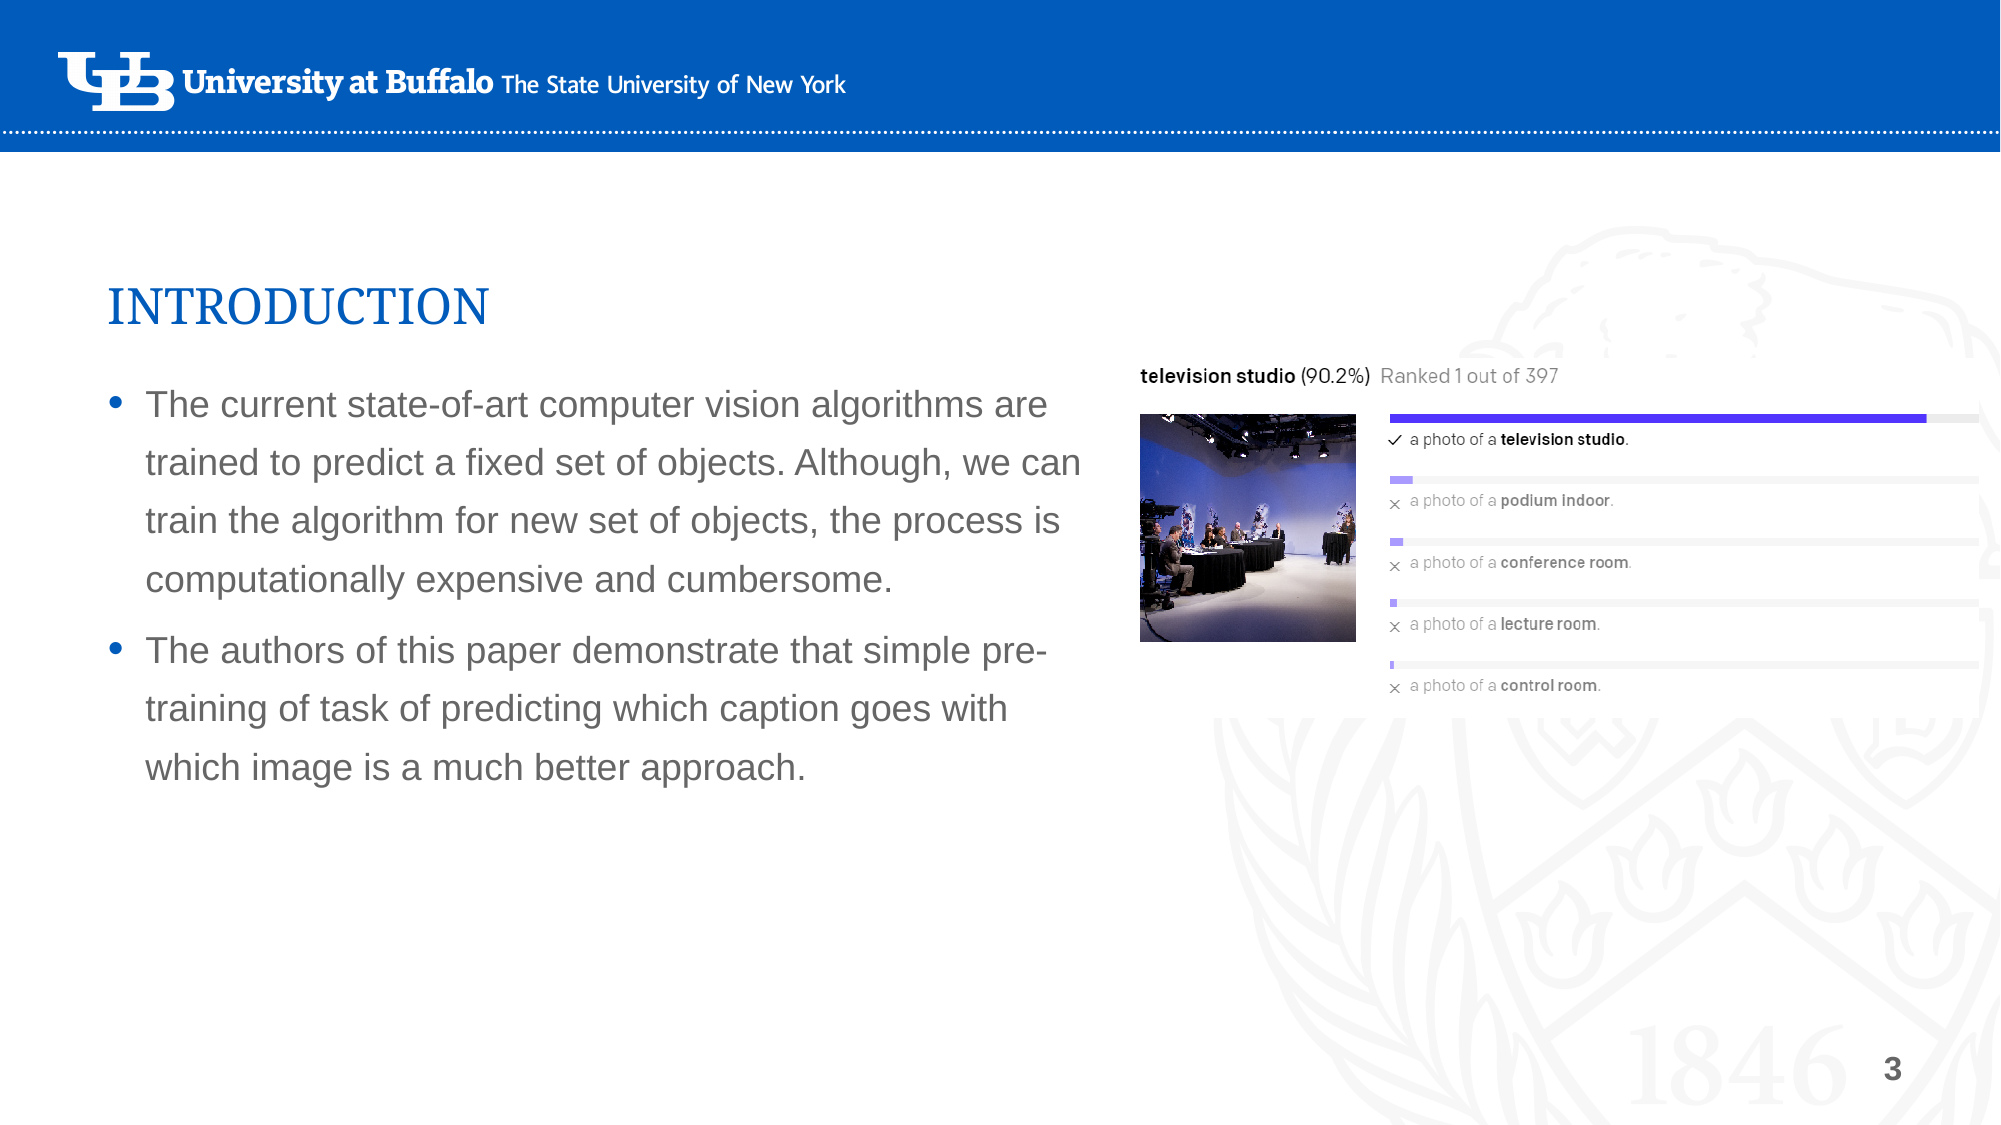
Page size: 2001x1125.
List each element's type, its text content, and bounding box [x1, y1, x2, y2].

list The current state-of-art computer vision algorithms are trained to predict a fixed set of objects. Although, we can train the algorithm for new set of objects, the process is computationally expensive and cumbersome. The authors of this paper demonstrate that simple pre-training of task of predicting which caption goes with which image is a much better approach. [93, 358, 1098, 1010]
footer 3 [1242, 1036, 1918, 1097]
title INTRODUCTION [93, 273, 1234, 343]
picture [0, 0, 2001, 1125]
